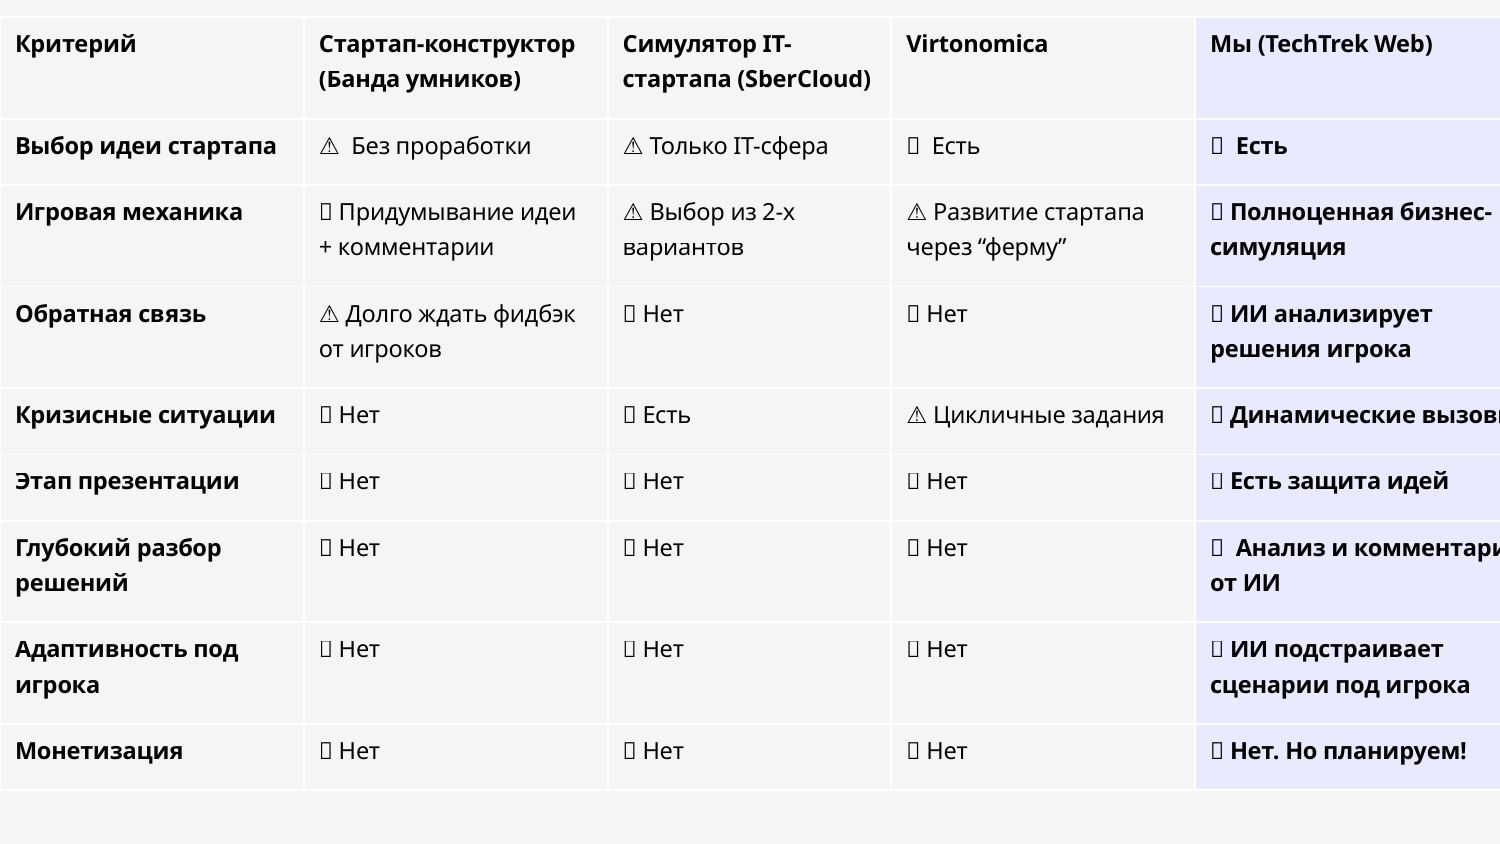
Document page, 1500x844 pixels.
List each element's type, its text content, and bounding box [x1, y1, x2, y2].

table_cell Кризисные ситуации [1, 389, 303, 454]
table_cell ❌ Нет [609, 725, 890, 789]
table_cell ✅ ИИ подстраивает сценарии под игрока [1196, 623, 1500, 723]
table_cell Монетизация [1, 725, 303, 789]
table_cell ⚠️ Цикличные задания [892, 389, 1194, 454]
table_cell ❌ Нет [892, 455, 1194, 520]
table_cell ✅ Есть [609, 389, 890, 454]
table_cell ❌ Нет [892, 287, 1194, 387]
table_header Стартап-конструктор (Банда умников) [305, 18, 607, 118]
table_cell ❌ Нет [305, 455, 607, 520]
table_cell ✅ Придумывание идеи + комментарии [305, 186, 607, 286]
table_header Критерий [1, 18, 303, 118]
table_cell ✅ ИИ анализирует решения игрока [1196, 287, 1500, 387]
table_cell Глубокий разбор решений [1, 522, 303, 621]
table_header Virtonomica [892, 18, 1194, 118]
table_cell ⚠️ Выбор из 2-х вариантов [609, 186, 890, 286]
table_cell ❌ Нет [305, 389, 607, 454]
table_cell ✅ Анализ и комментарии от ИИ [1196, 522, 1500, 621]
table_cell ❌ Нет [609, 623, 890, 723]
table_header Мы (TechTrek Web) [1196, 18, 1500, 118]
table_cell Обратная связь [1, 287, 303, 387]
table_cell Этап презентации [1, 455, 303, 520]
table_cell ⚠️ Развитие стартапа через “ферму” [892, 186, 1194, 286]
table_cell ❌ Нет [305, 725, 607, 789]
table_cell ⚠️ Только IT-сфера [609, 120, 890, 184]
table_cell ✅ Динамические вызовы [1196, 389, 1500, 454]
table_cell ⚠️ Без проработки [305, 120, 607, 184]
table_cell ❌ Нет [305, 522, 607, 621]
table_cell ❌ Нет [892, 522, 1194, 621]
table_cell ✅ Полноценная бизнес-симуляция [1196, 186, 1500, 286]
table_cell ⚠️ Долго ждать фидбэк от игроков [305, 287, 607, 387]
table_cell ❌ Нет. Но планируем! [1196, 725, 1500, 789]
table_cell ❌ Нет [892, 623, 1194, 723]
table_cell Игровая механика [1, 186, 303, 286]
table_cell ❌ Нет [609, 287, 890, 387]
table_cell ✅ Есть [892, 120, 1194, 184]
table_cell ❌ Нет [609, 522, 890, 621]
table_cell ❌ Нет [609, 455, 890, 520]
table_cell ❌ Нет [305, 623, 607, 723]
table_cell Выбор идеи стартапа [1, 120, 303, 184]
table_cell Адаптивность под игрока [1, 623, 303, 723]
table_cell ✅ Есть [1196, 120, 1500, 184]
table_header Симулятор IT-стартапа (SberCloud) [609, 18, 890, 118]
table_cell ✅ Есть защита идей [1196, 455, 1500, 520]
table_cell ❌ Нет [892, 725, 1194, 789]
